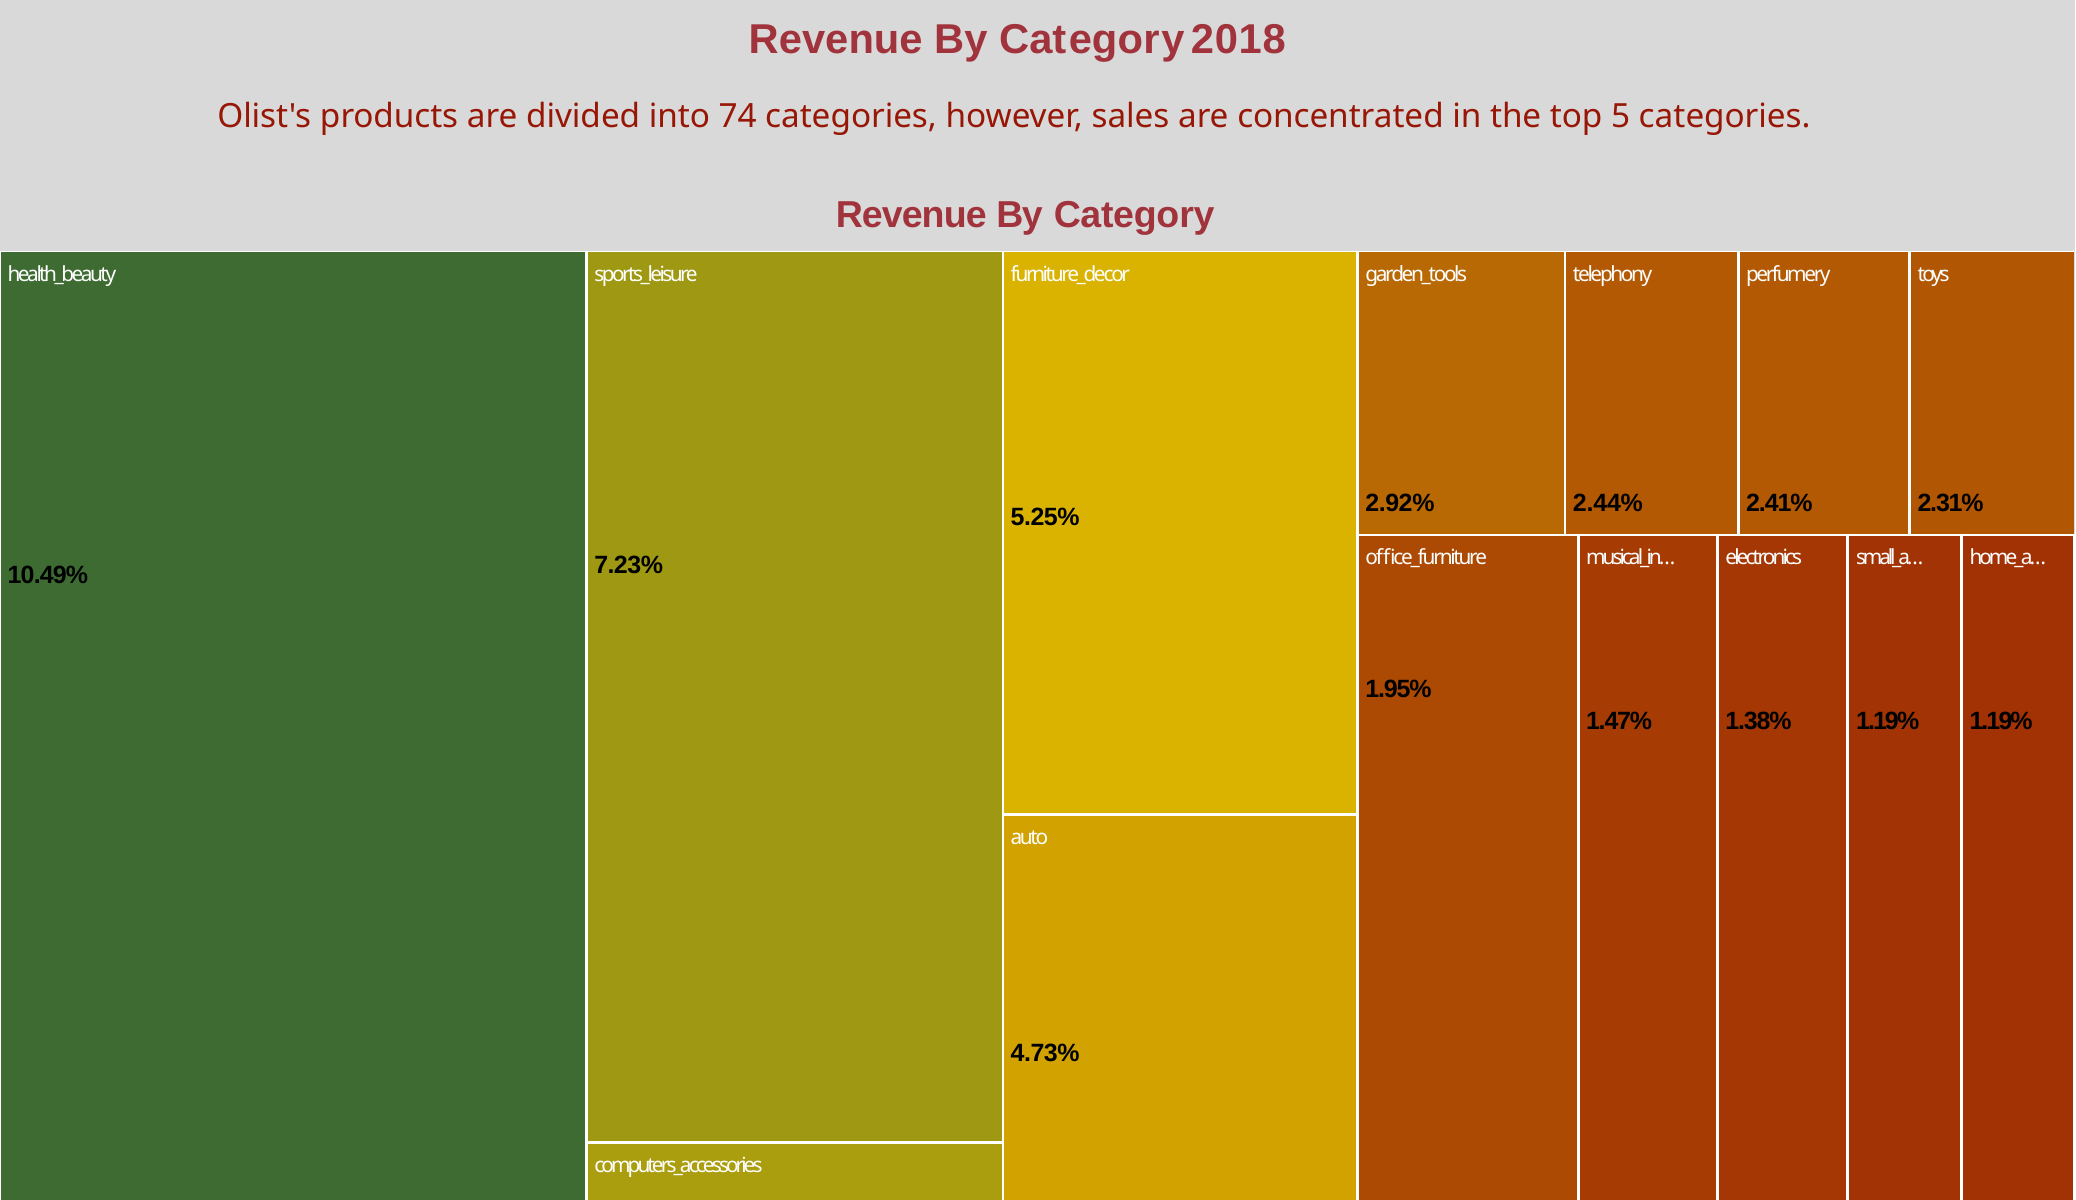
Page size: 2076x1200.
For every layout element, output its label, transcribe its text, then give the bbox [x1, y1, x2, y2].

table_cell small_a… 1.19% [1849, 536, 1960, 1200]
table_header toys 2.31% [1911, 252, 2074, 534]
table_cell auto 4.73% [1004, 816, 1356, 1200]
text_box Olist's products are divided into 74 categories, however, sales are concentrated in the top 5 categories. [0, 92, 2031, 135]
title Revenue By Category 2018 [0, 9, 2033, 190]
table_header perfumery 2.41% [1740, 252, 1908, 534]
table_cell home_a… 1.19% [1963, 536, 2073, 1200]
table_cell electronics 1.38% [1719, 536, 1846, 1200]
table_header furniture_decor 5.25% [1004, 252, 1356, 813]
table_cell computers_accessories 6.84% [588, 1144, 1002, 1200]
table_cell office_furniture 1.95% [1359, 536, 1577, 1200]
table_header health_beauty 10.49% [1, 252, 585, 1200]
table_header garden_tools 2.92% [1359, 252, 1564, 534]
table_header telephony 2.44% [1566, 252, 1737, 534]
text_box Revenue By Category [0, 190, 2074, 251]
table_cell musical_in… 1.47% [1580, 536, 1716, 1200]
table_header sports_leisure 7.23% [588, 252, 1002, 1141]
